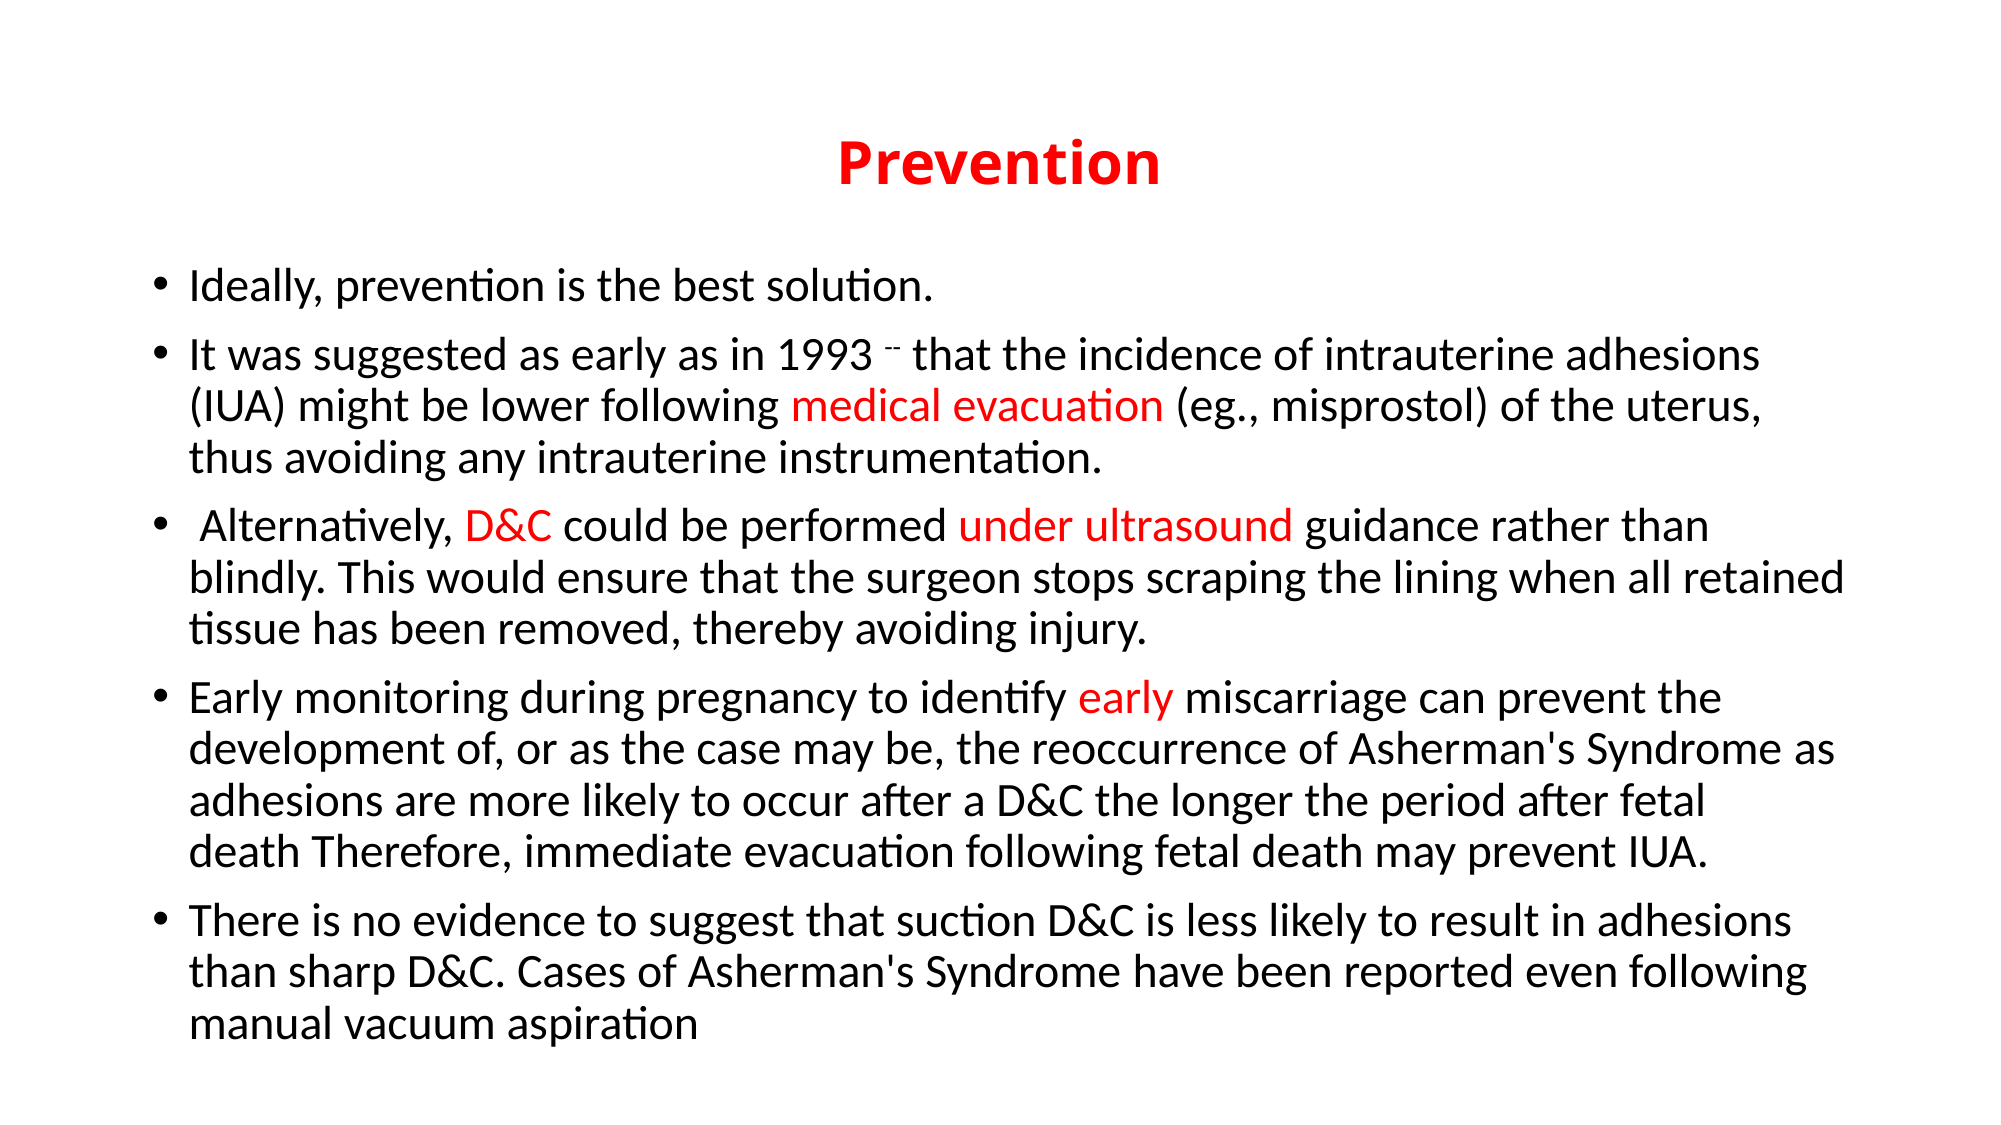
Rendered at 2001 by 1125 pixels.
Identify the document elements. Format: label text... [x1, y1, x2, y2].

title Prevention [137, 59, 1863, 252]
list Ideally, prevention is the best solution. It was suggested as early as in 1993 -- that the incidence of intrauterine adhesions (IUA) might be lower following medical evacuation (eg., misprostol) of the uterus, thus avoiding any intrauterine instrumentation. Alternatively, D&C could be performed under ultrasound guidance rather than blindly. This would ensure that the surgeon stops scraping the lining when all retained tissue has been removed, thereby avoiding injury. Early monitoring during pregnancy to identify early miscarriage can prevent the development of, or as the case may be, the reoccurrence of Asherman's Syndrome as adhesions are more likely to occur after a D&C the longer the period after fetal death Therefore, immediate evacuation following fetal death may prevent IUA. There is no evidence to suggest that suction D&C is less likely to result in adhesions than sharp D&C. Cases of Asherman's Syndrome have been reported even following manual vacuum aspiration [137, 252, 1863, 1068]
